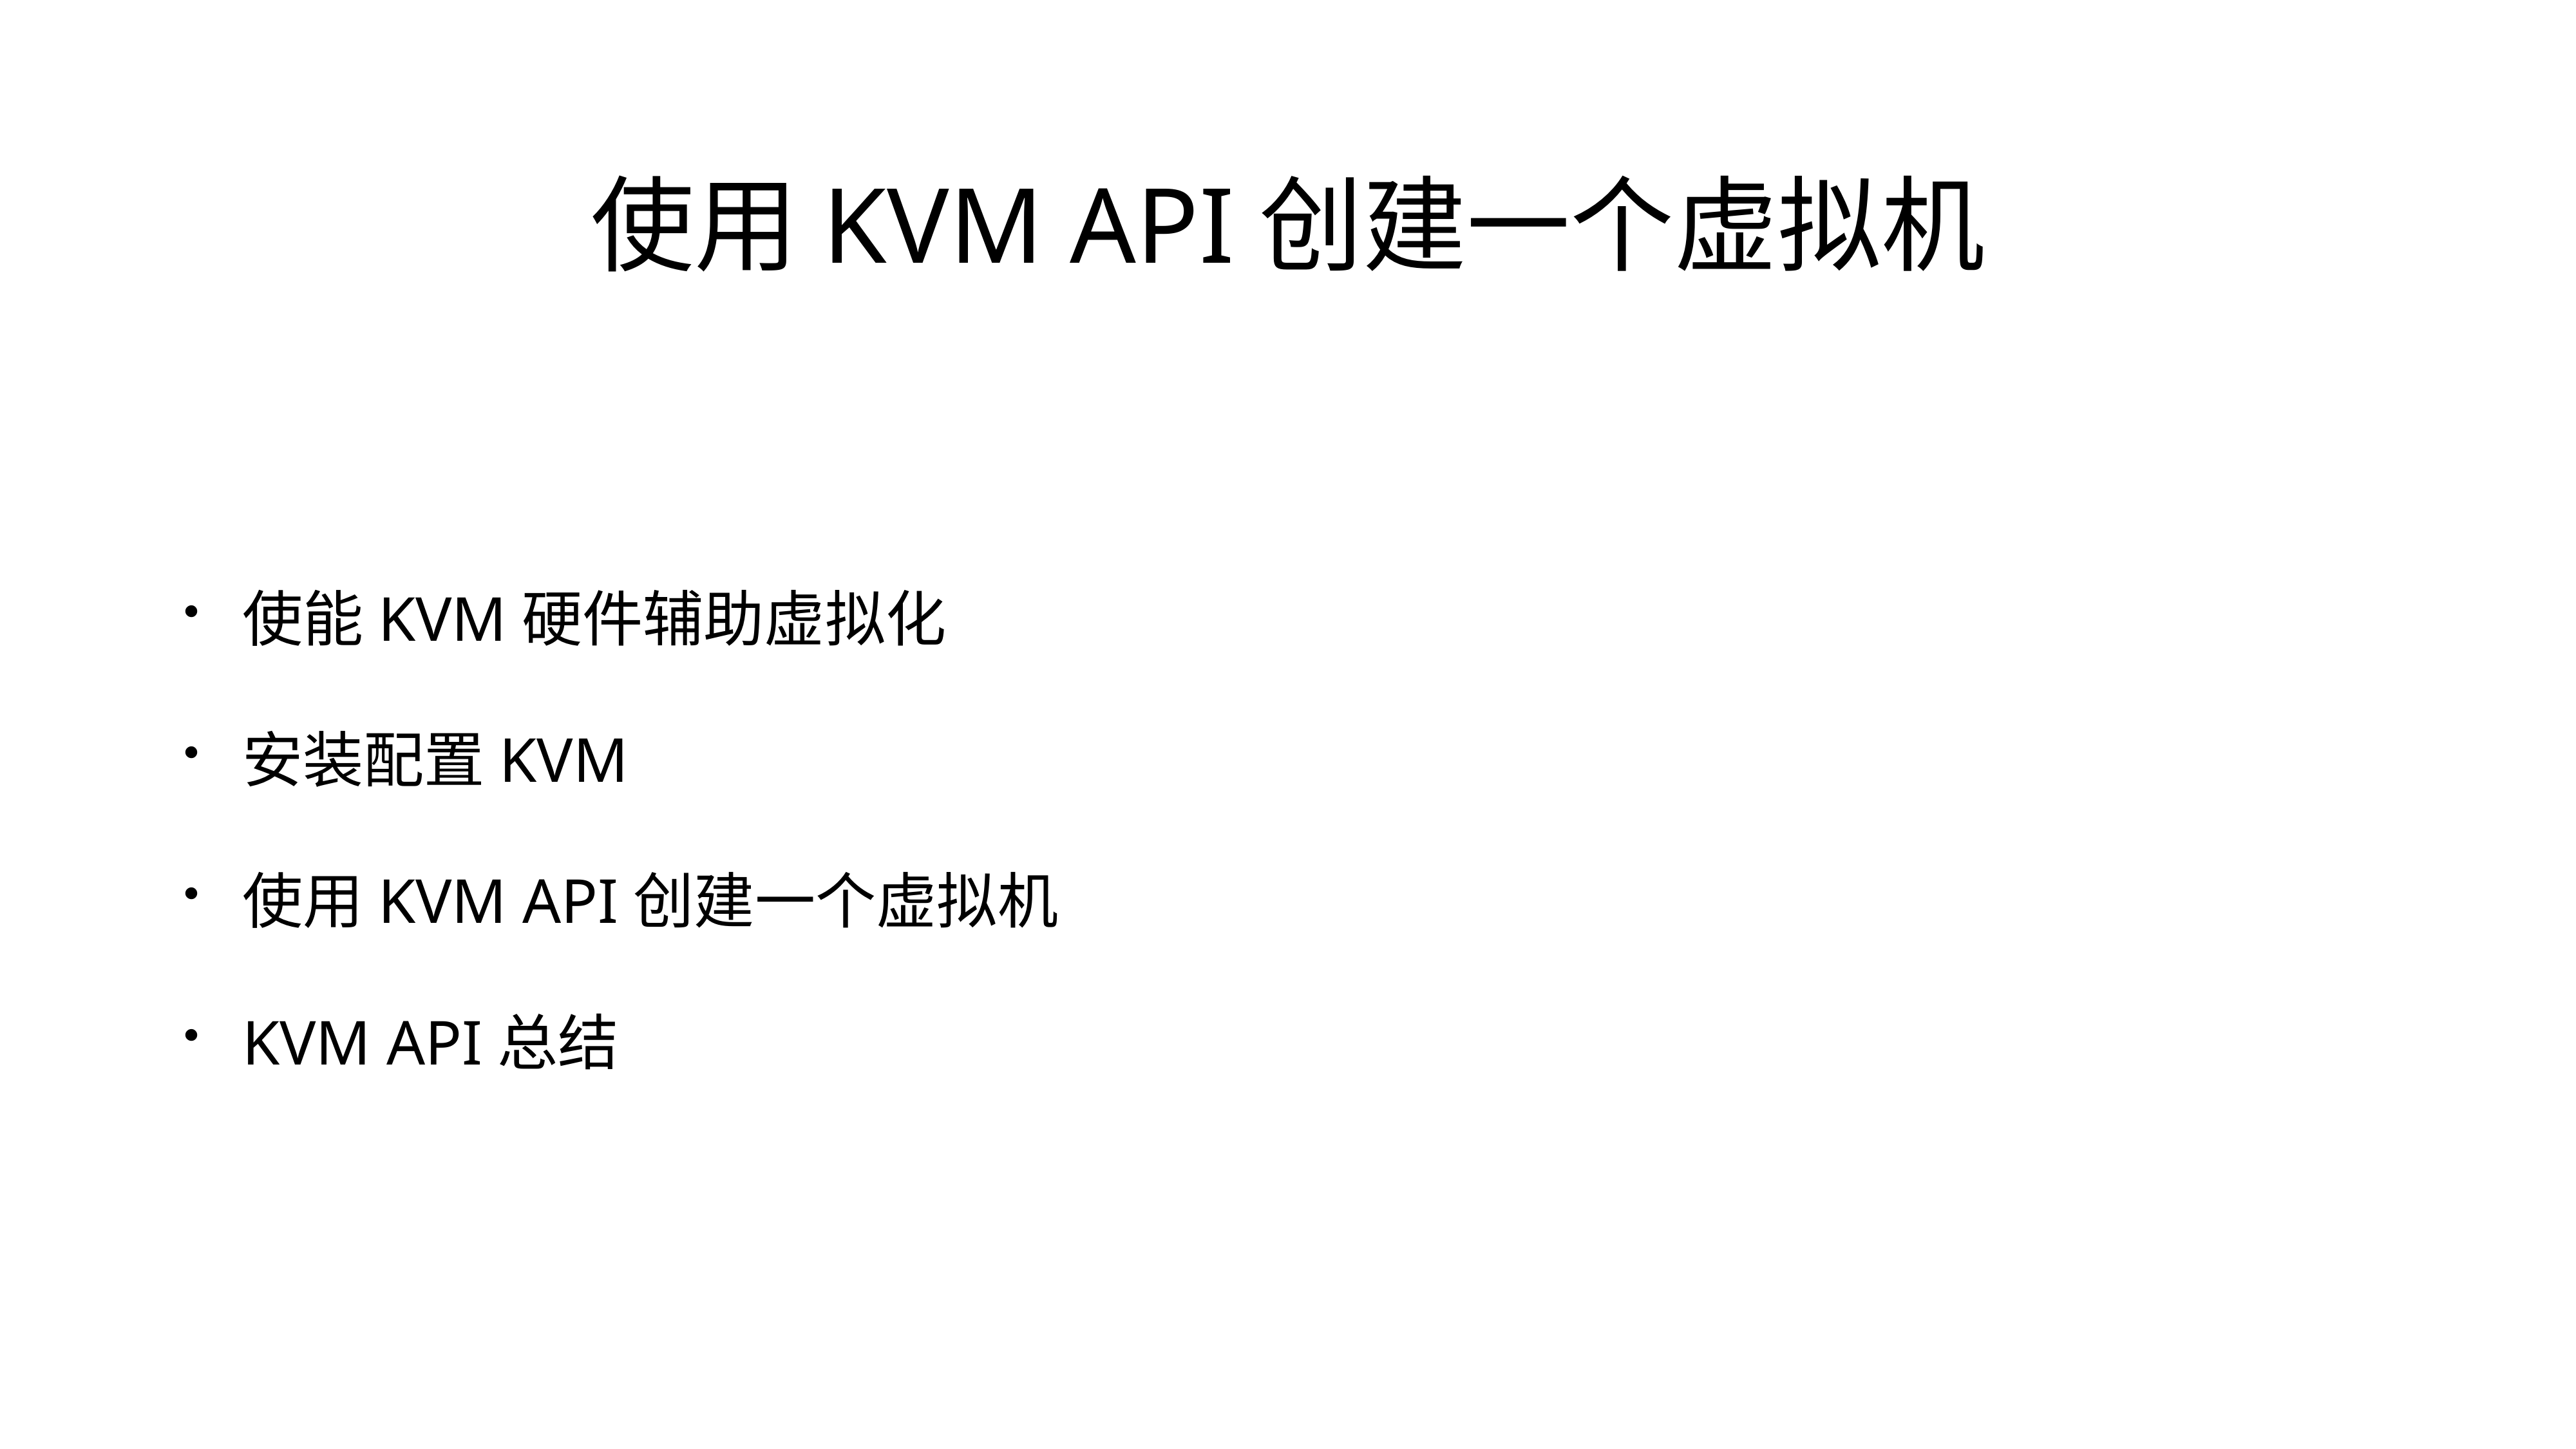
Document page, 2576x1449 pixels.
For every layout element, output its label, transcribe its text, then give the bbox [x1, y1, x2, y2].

list 使能KVM硬件辅助虚拟化 安装配置KVM 使用KVM API创建一个虚拟机 KVM API总结 [178, 341, 2398, 1316]
title 使用KVM API创建一个虚拟机 [178, 100, 2398, 341]
